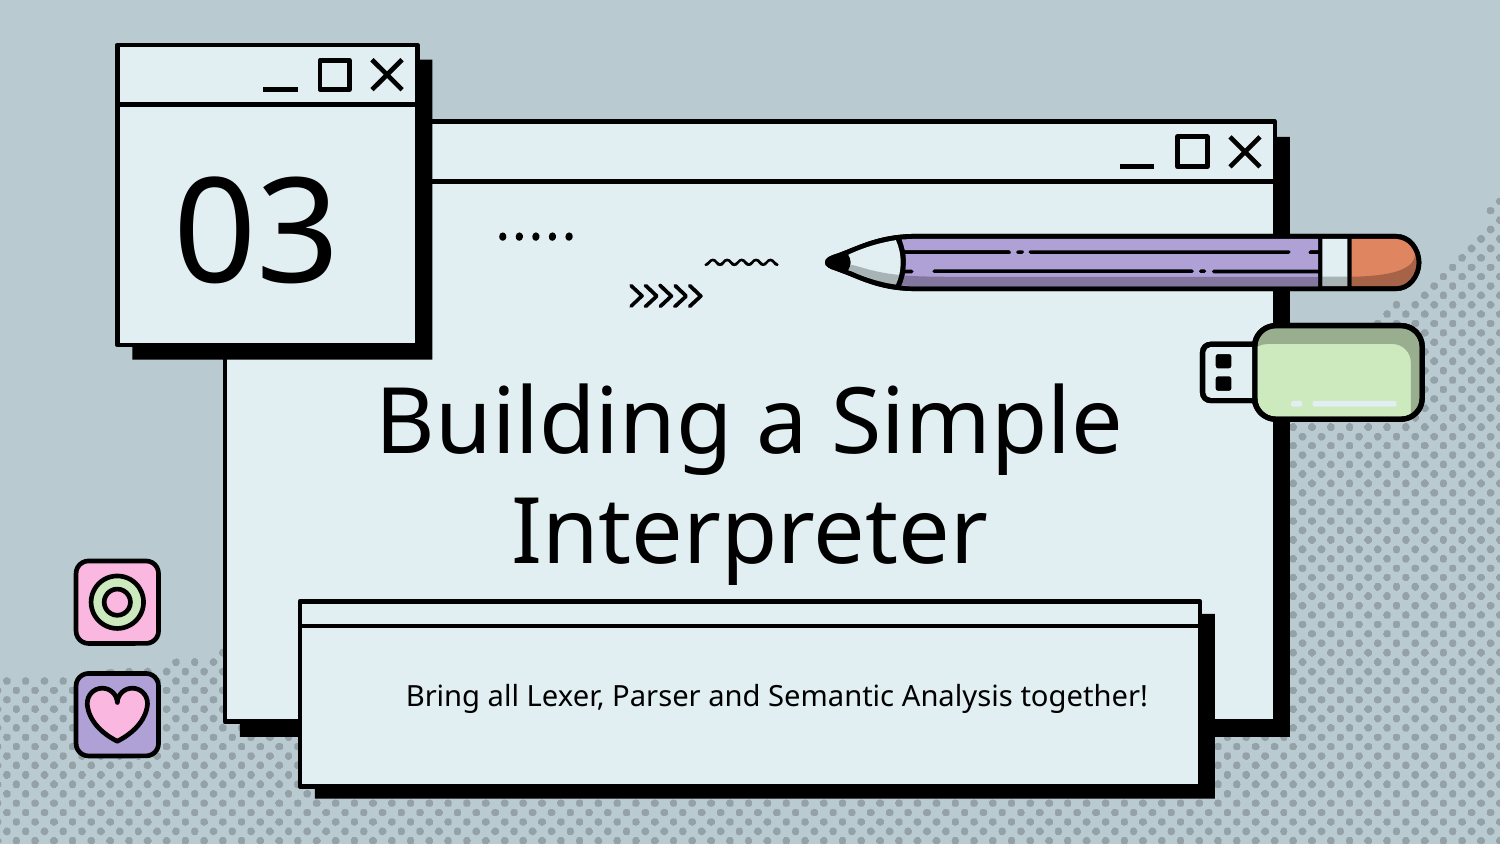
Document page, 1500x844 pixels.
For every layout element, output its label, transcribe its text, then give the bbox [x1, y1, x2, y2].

text_box [499, 232, 507, 241]
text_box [299, 601, 1216, 799]
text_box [823, 233, 1425, 292]
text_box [116, 44, 433, 360]
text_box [75, 560, 159, 644]
title Building a Simple Interpreter [300, 346, 1200, 497]
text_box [75, 673, 159, 757]
text_box [658, 283, 674, 308]
text_box [532, 232, 540, 241]
text_box [688, 284, 703, 308]
text_box [565, 232, 573, 241]
text_box [673, 284, 688, 308]
text_box [515, 232, 523, 241]
text_box [629, 284, 644, 308]
text_box [704, 258, 779, 267]
text_box [643, 284, 659, 308]
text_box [1262, 259, 1363, 486]
text_box [548, 232, 556, 241]
